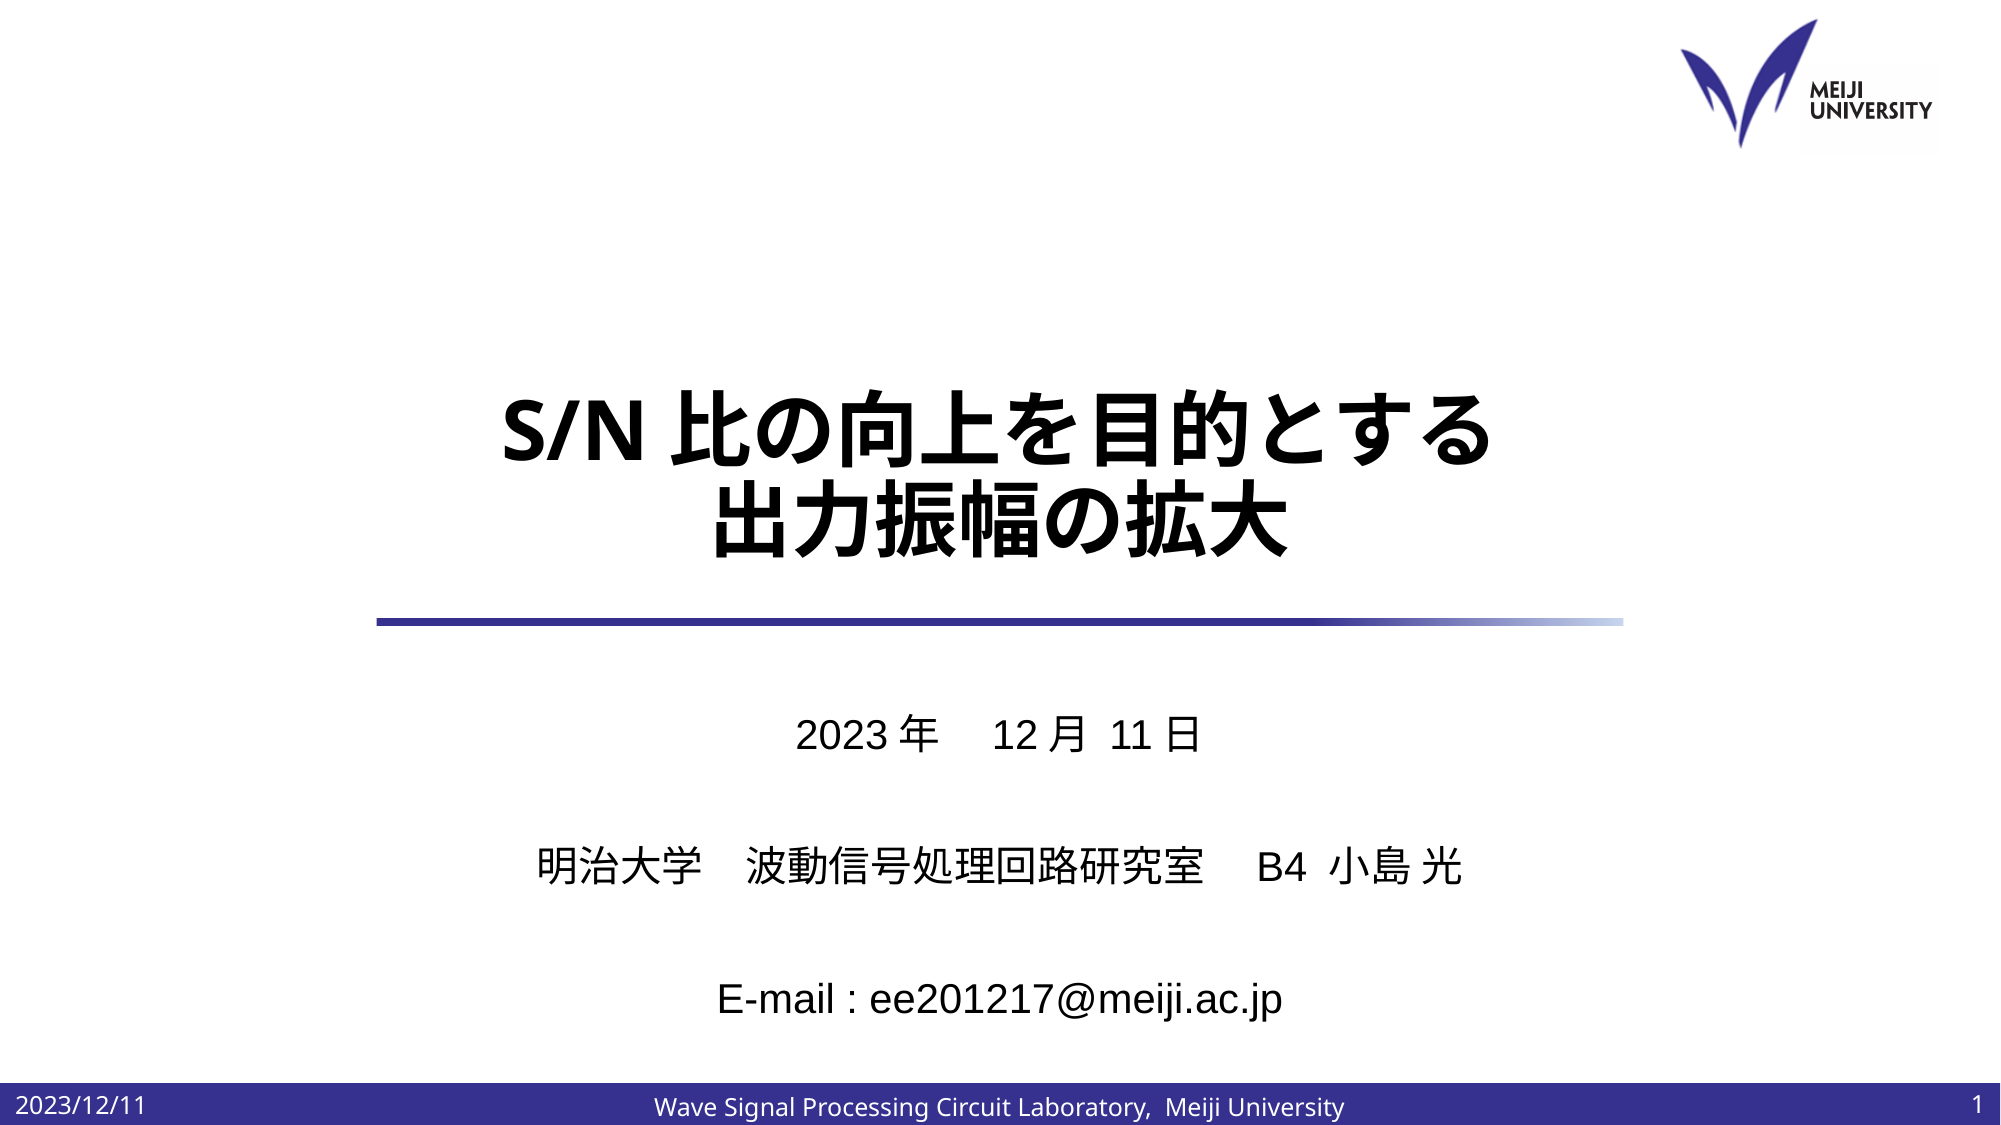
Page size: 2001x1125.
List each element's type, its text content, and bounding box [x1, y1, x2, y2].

slide_number 1 [1550, 1075, 2000, 1125]
title S/N比の向上を目的とする 出力振幅の拡大 [249, 184, 1750, 576]
subtitle 2023年 12月 11日 明治大学 波動信号処理回路研究室 B4 小島 光 E-mail : ee201217@meiji.ac.jp [249, 706, 1750, 1046]
footer Wave Signal Processing Circuit Laboratory, Meiji University [588, 1078, 1412, 1125]
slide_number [0, 1074, 450, 1125]
picture [1675, 16, 1939, 156]
